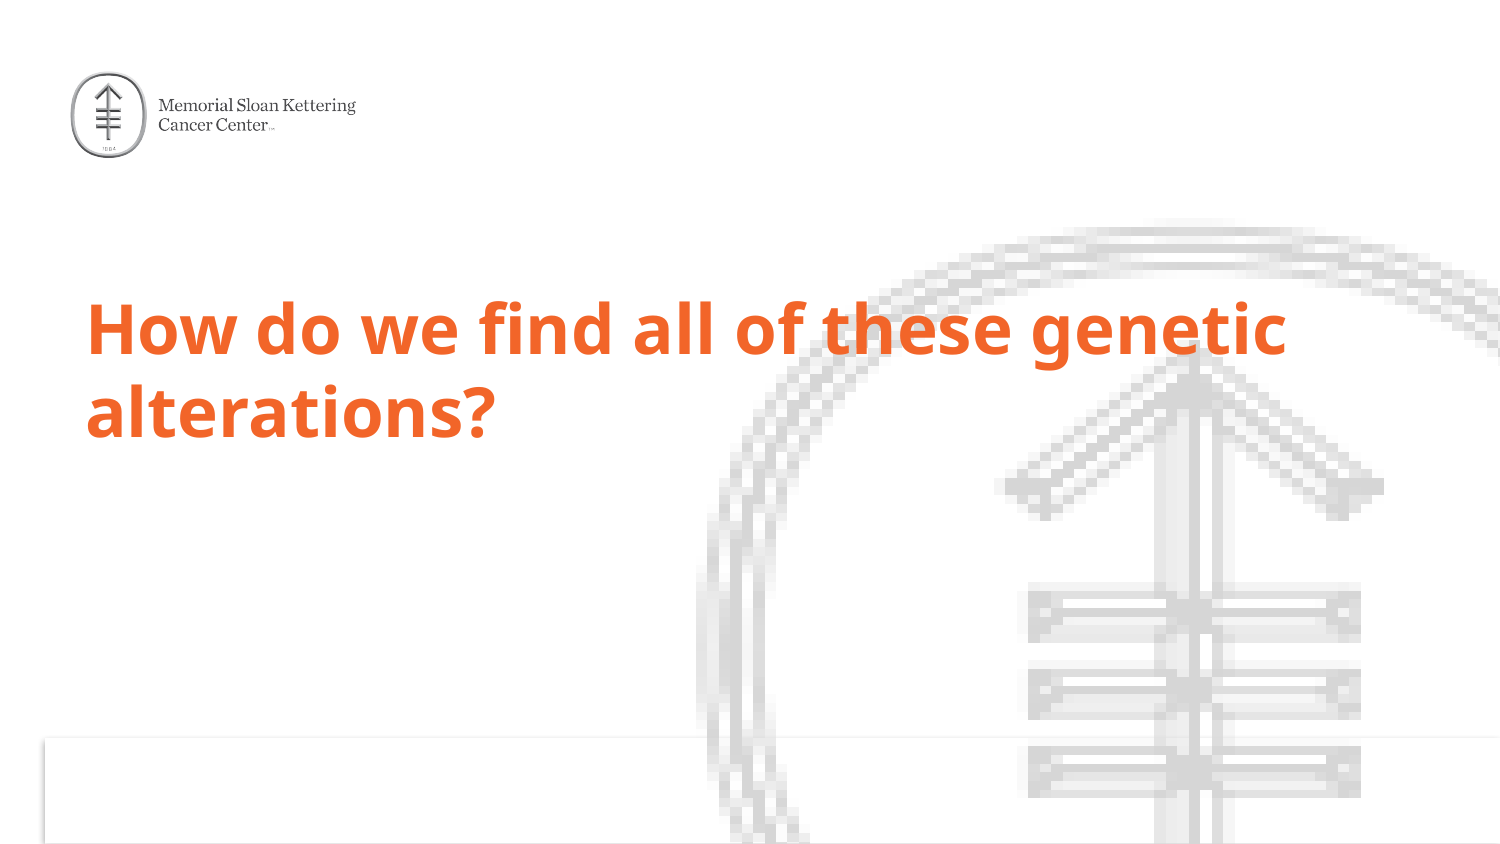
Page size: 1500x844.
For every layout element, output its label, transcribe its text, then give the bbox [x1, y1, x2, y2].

title How do we find all of these genetic alterations? [70, 278, 1346, 460]
picture [69, 70, 357, 159]
